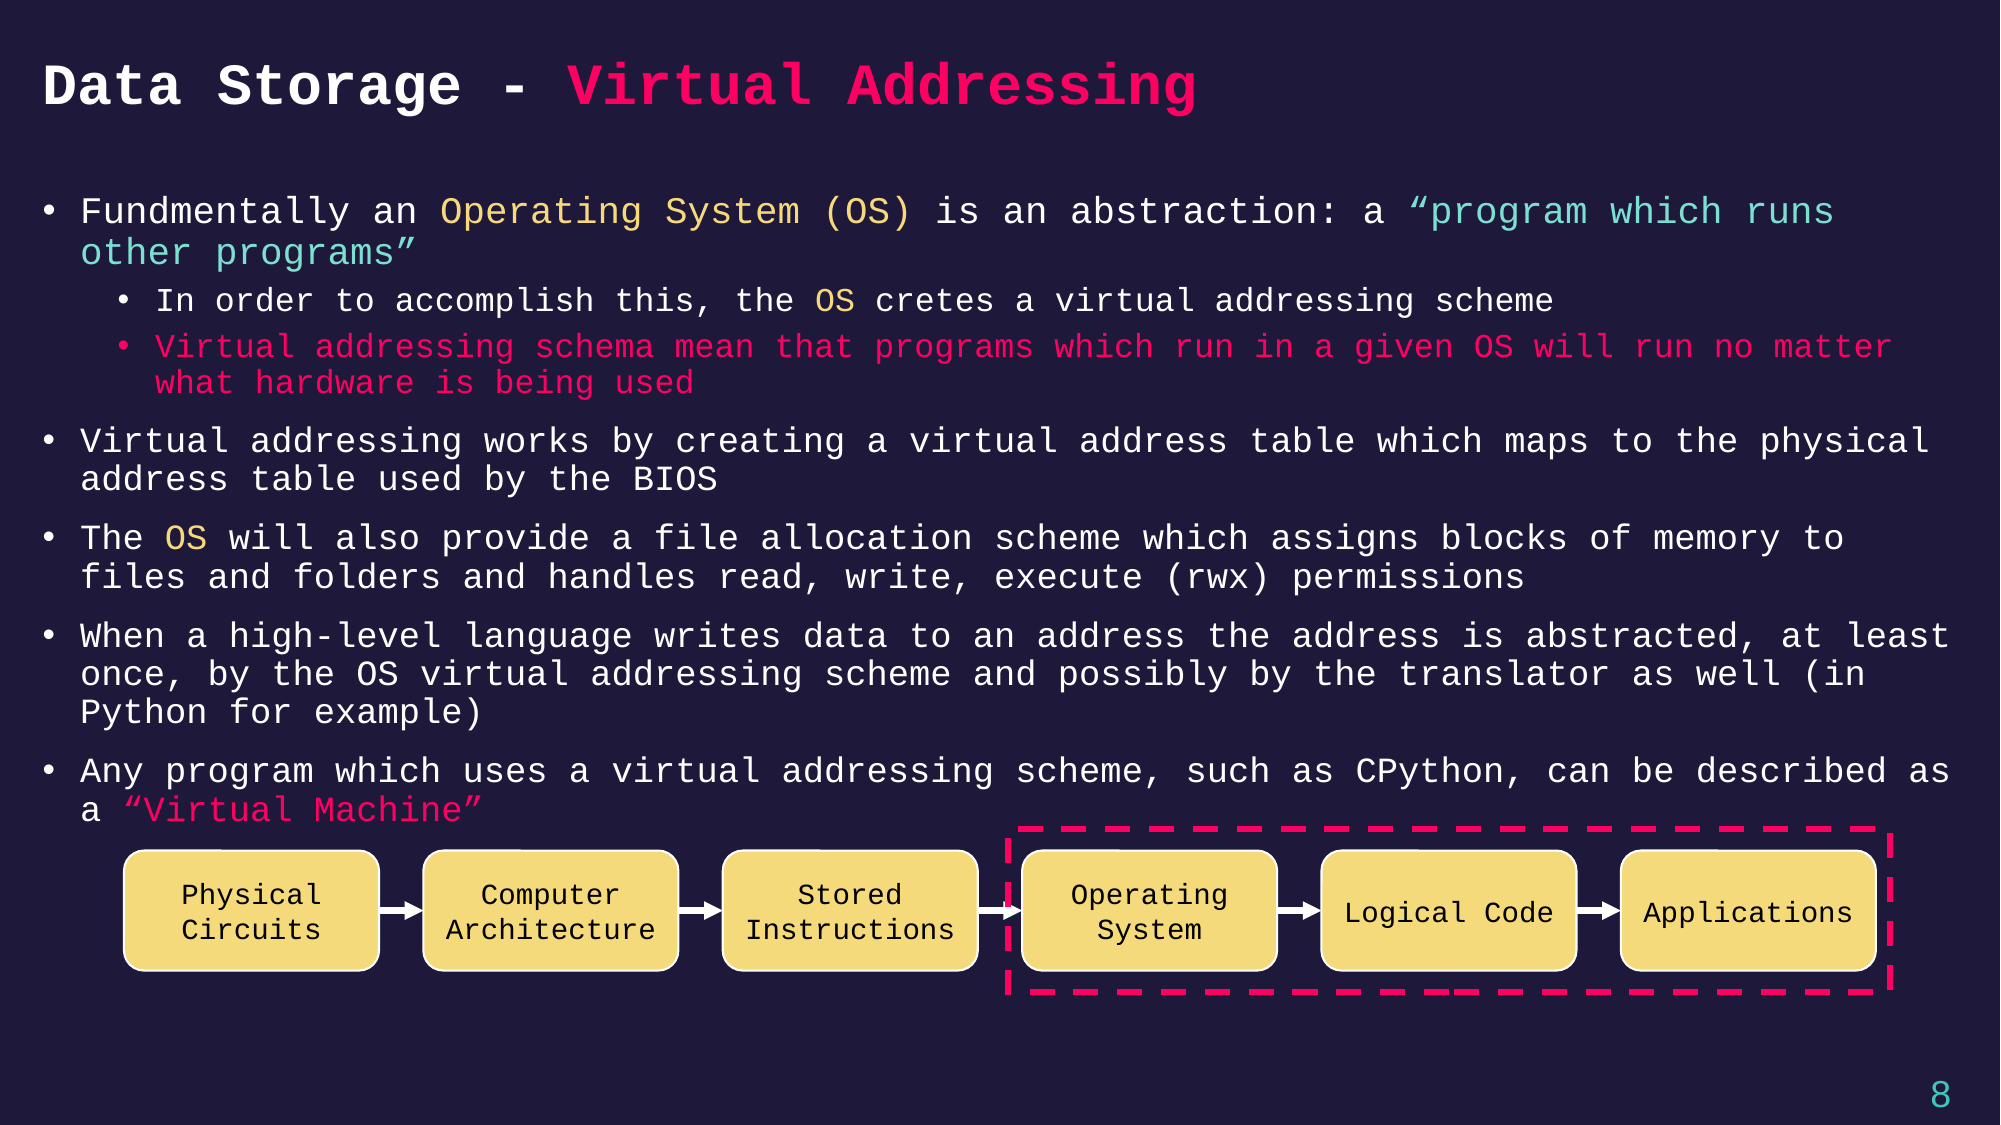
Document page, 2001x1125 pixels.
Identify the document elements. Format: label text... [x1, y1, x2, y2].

list Fundmentally an Operating System (OS) is an abstraction: a “program which runs other programs” In order to accomplish this, the OS cretes a virtual addressing scheme Virtual addressing schema mean that programs which run in a given OS will run no matter what hardware is being used Virtual addressing works by creating a virtual address table which maps to the physical address table used by the BIOS The OS will also provide a file allocation scheme which assigns blocks of memory to files and folders and handles read, write, execute (rwx) permissions When a high-level language writes data to an address the address is abstracted, at least once, by the OS virtual addressing scheme and possibly by the translator as well (in Python for example) Any program which uses a virtual addressing scheme, such as CPython, can be described as a “Virtual Machine” [27, 184, 1973, 1014]
title Data Storage - Virtual Addressing [27, 29, 1973, 142]
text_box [124, 850, 1876, 971]
text_box [1007, 828, 1891, 993]
